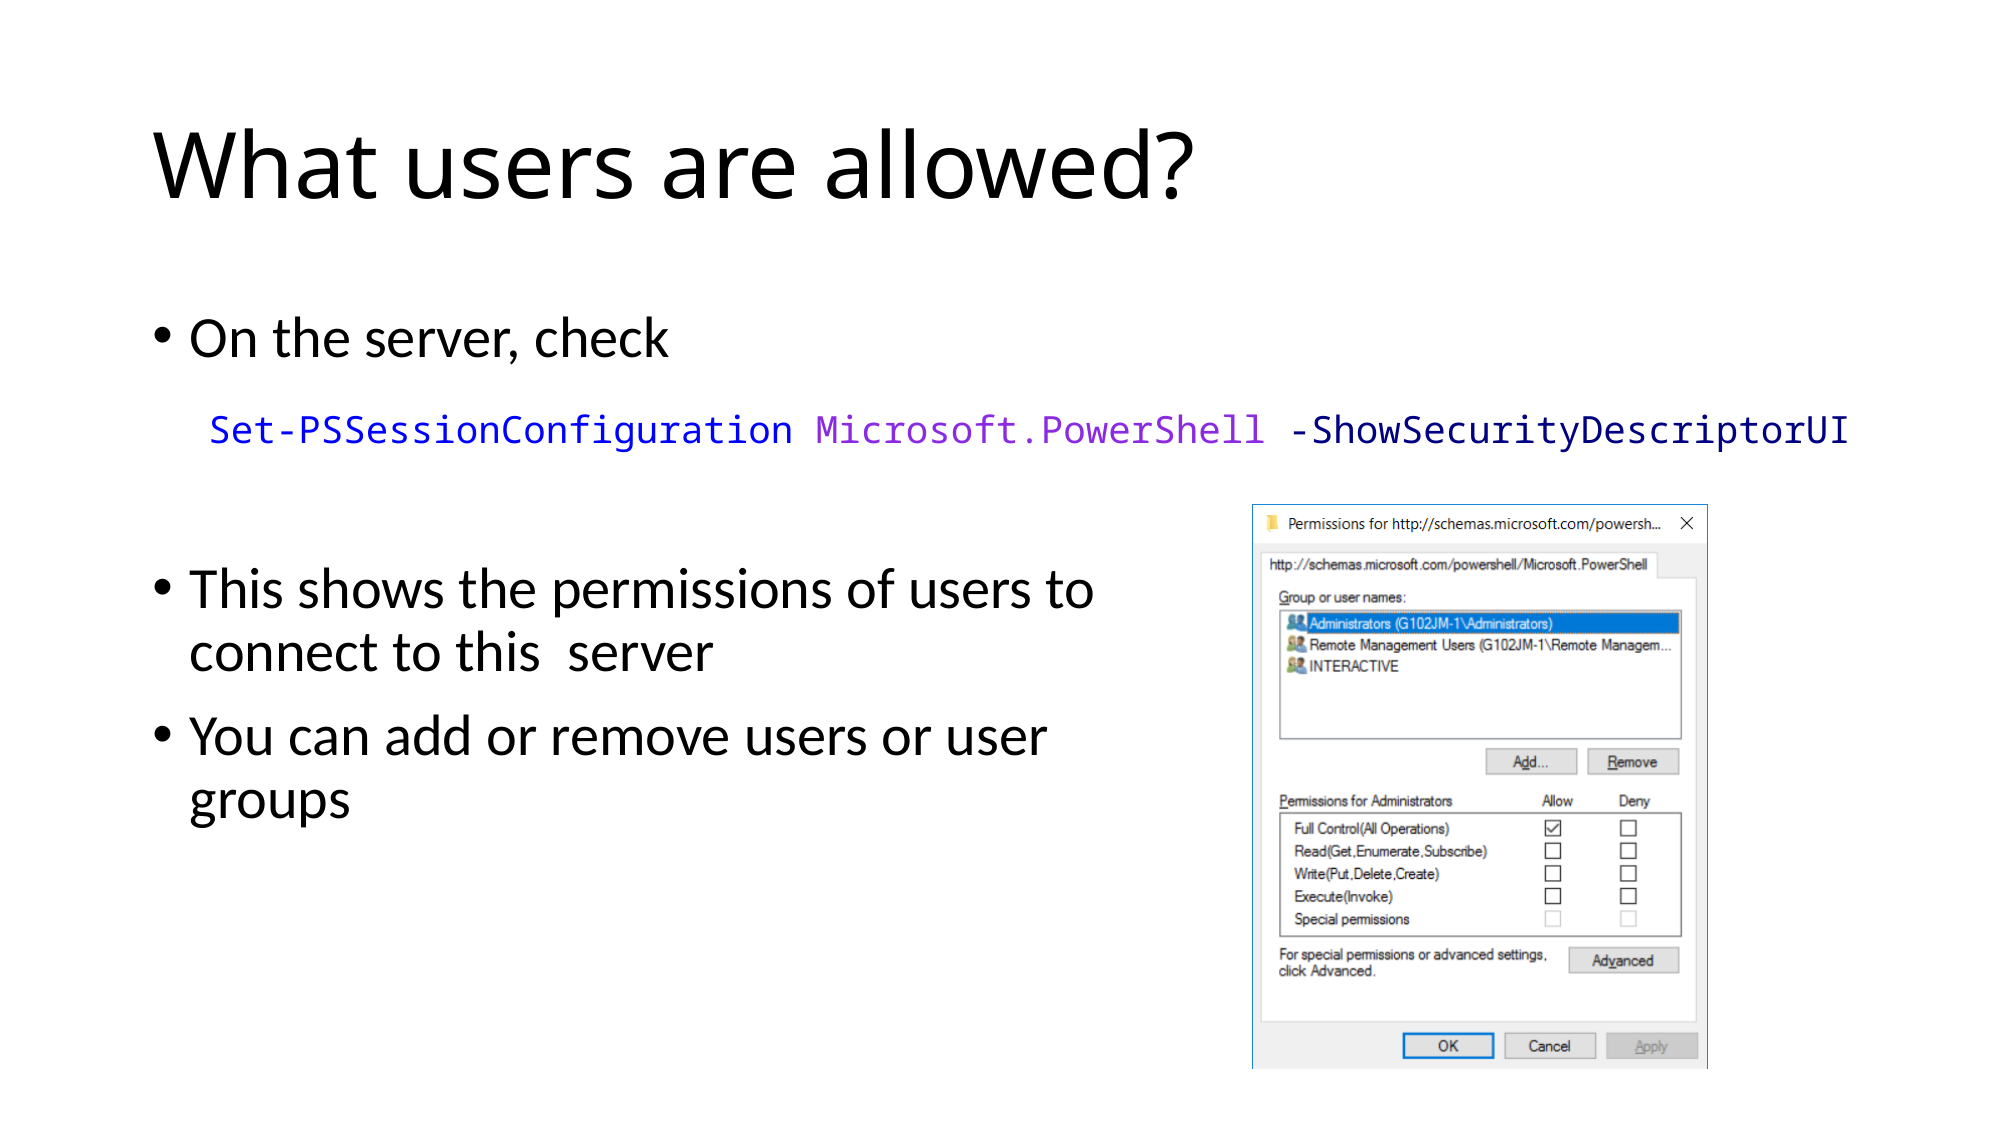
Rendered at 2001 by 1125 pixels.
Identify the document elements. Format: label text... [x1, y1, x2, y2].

list On the server, check This shows the permissions of users to connect to this server You can add or remove users or user groups [137, 299, 1227, 1014]
text_box Set-PSSessionConfiguration Microsoft.PowerShell -ShowSecurityDescriptorUI [185, 398, 1896, 459]
title What users are allowed? [137, 59, 1863, 278]
picture [1252, 504, 1708, 1069]
